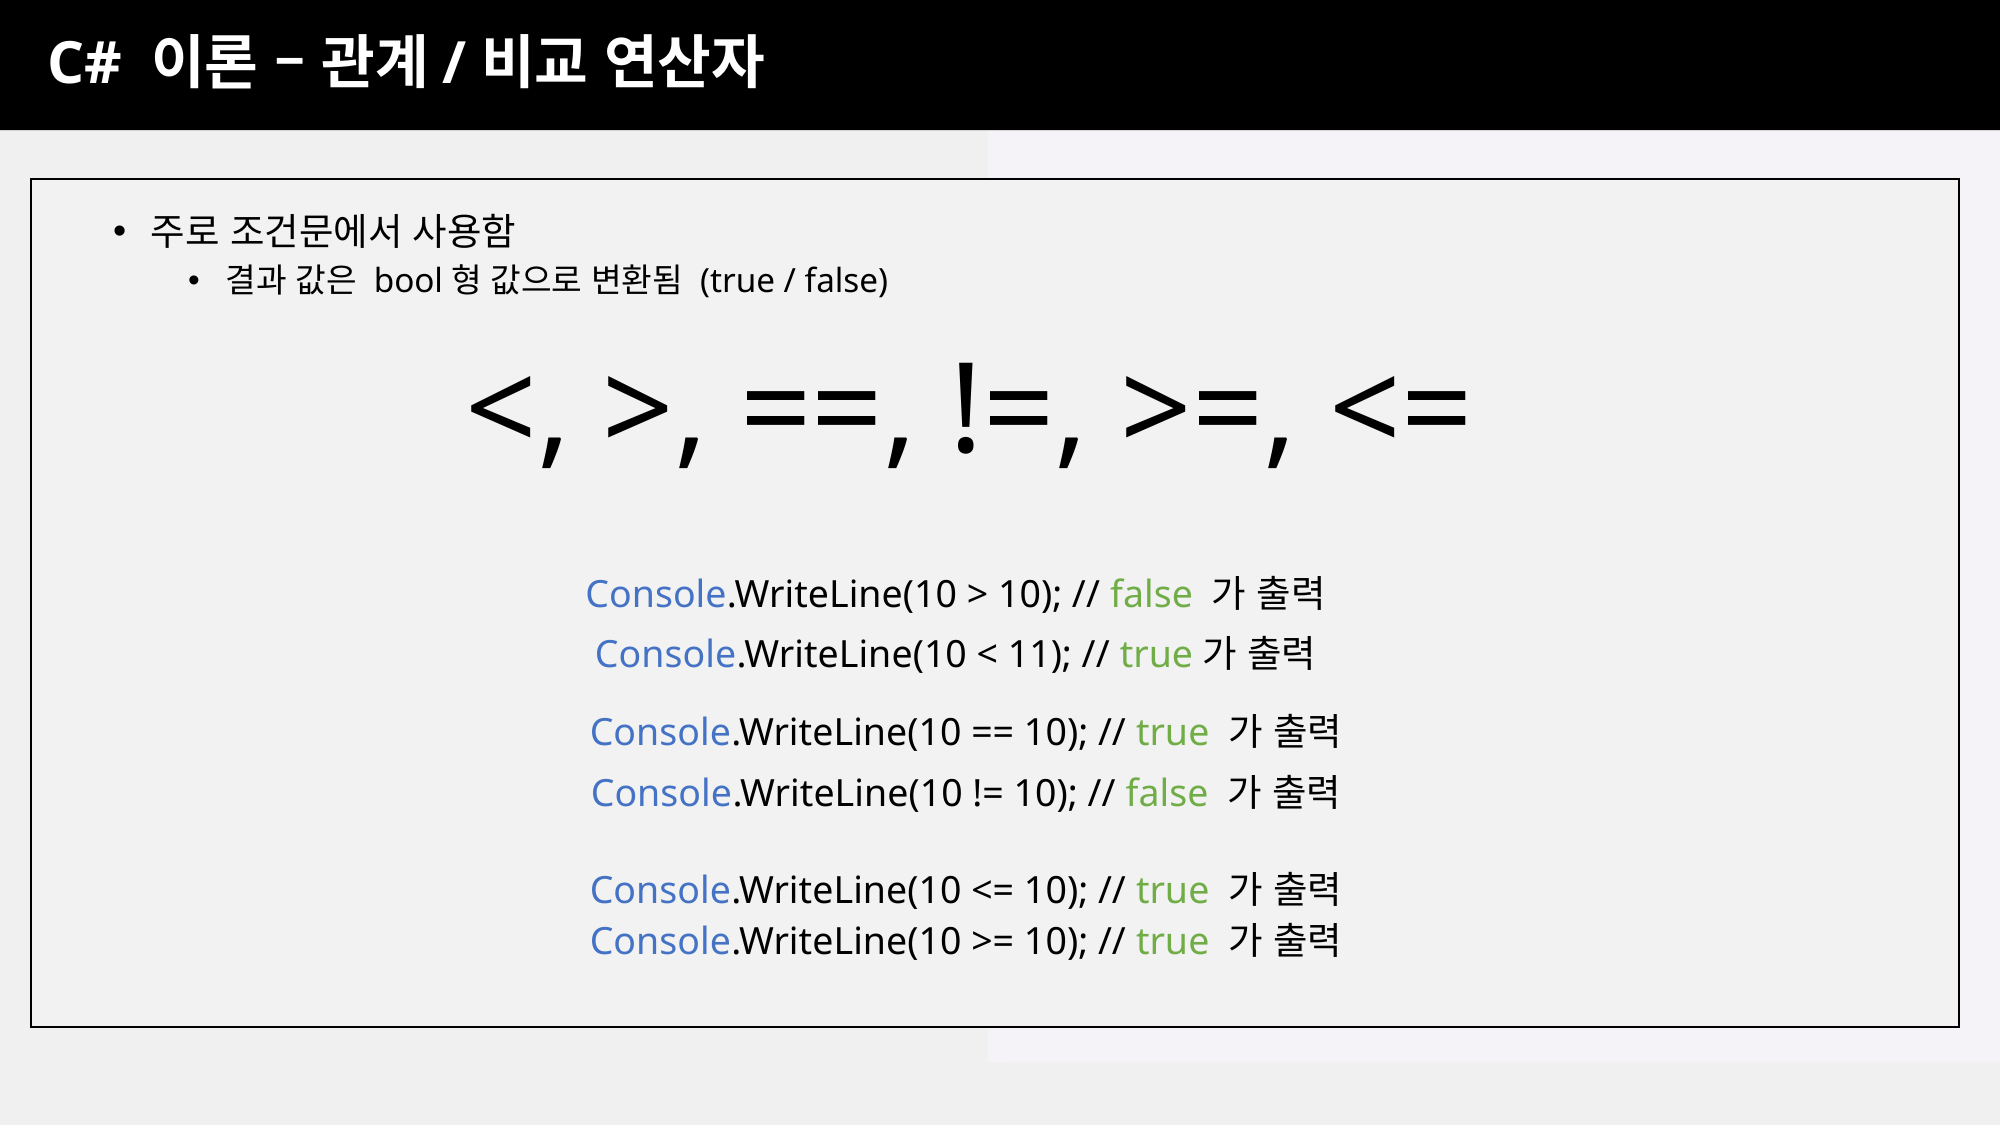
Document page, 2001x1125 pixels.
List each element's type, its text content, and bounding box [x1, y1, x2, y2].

text_box Console.WriteLine(10 < 11); // true가 출력 [580, 623, 1332, 683]
text_box Console.WriteLine(10 > 10); // false 가 출력 [570, 562, 1341, 623]
text_box Console.WriteLine(10 == 10); // true 가 출력 [574, 700, 1358, 761]
text_box Console.WriteLine(10 <= 10); // true 가 출력 [574, 858, 1358, 919]
text_box <, >, ==, !=, >=, <= [300, 320, 1488, 486]
list C# 이론 – 관계/비교 연산자 [0, 0, 2000, 131]
list 주로 조건문에서 사용함 결과 값은 bool형 값으로 변환됨 (true / false) [65, 205, 1912, 998]
text_box Console.WriteLine(10 != 10); // false 가 출력 [575, 761, 1357, 821]
text_box Console.WriteLine(10 >= 10); // true 가 출력 [574, 919, 1358, 970]
